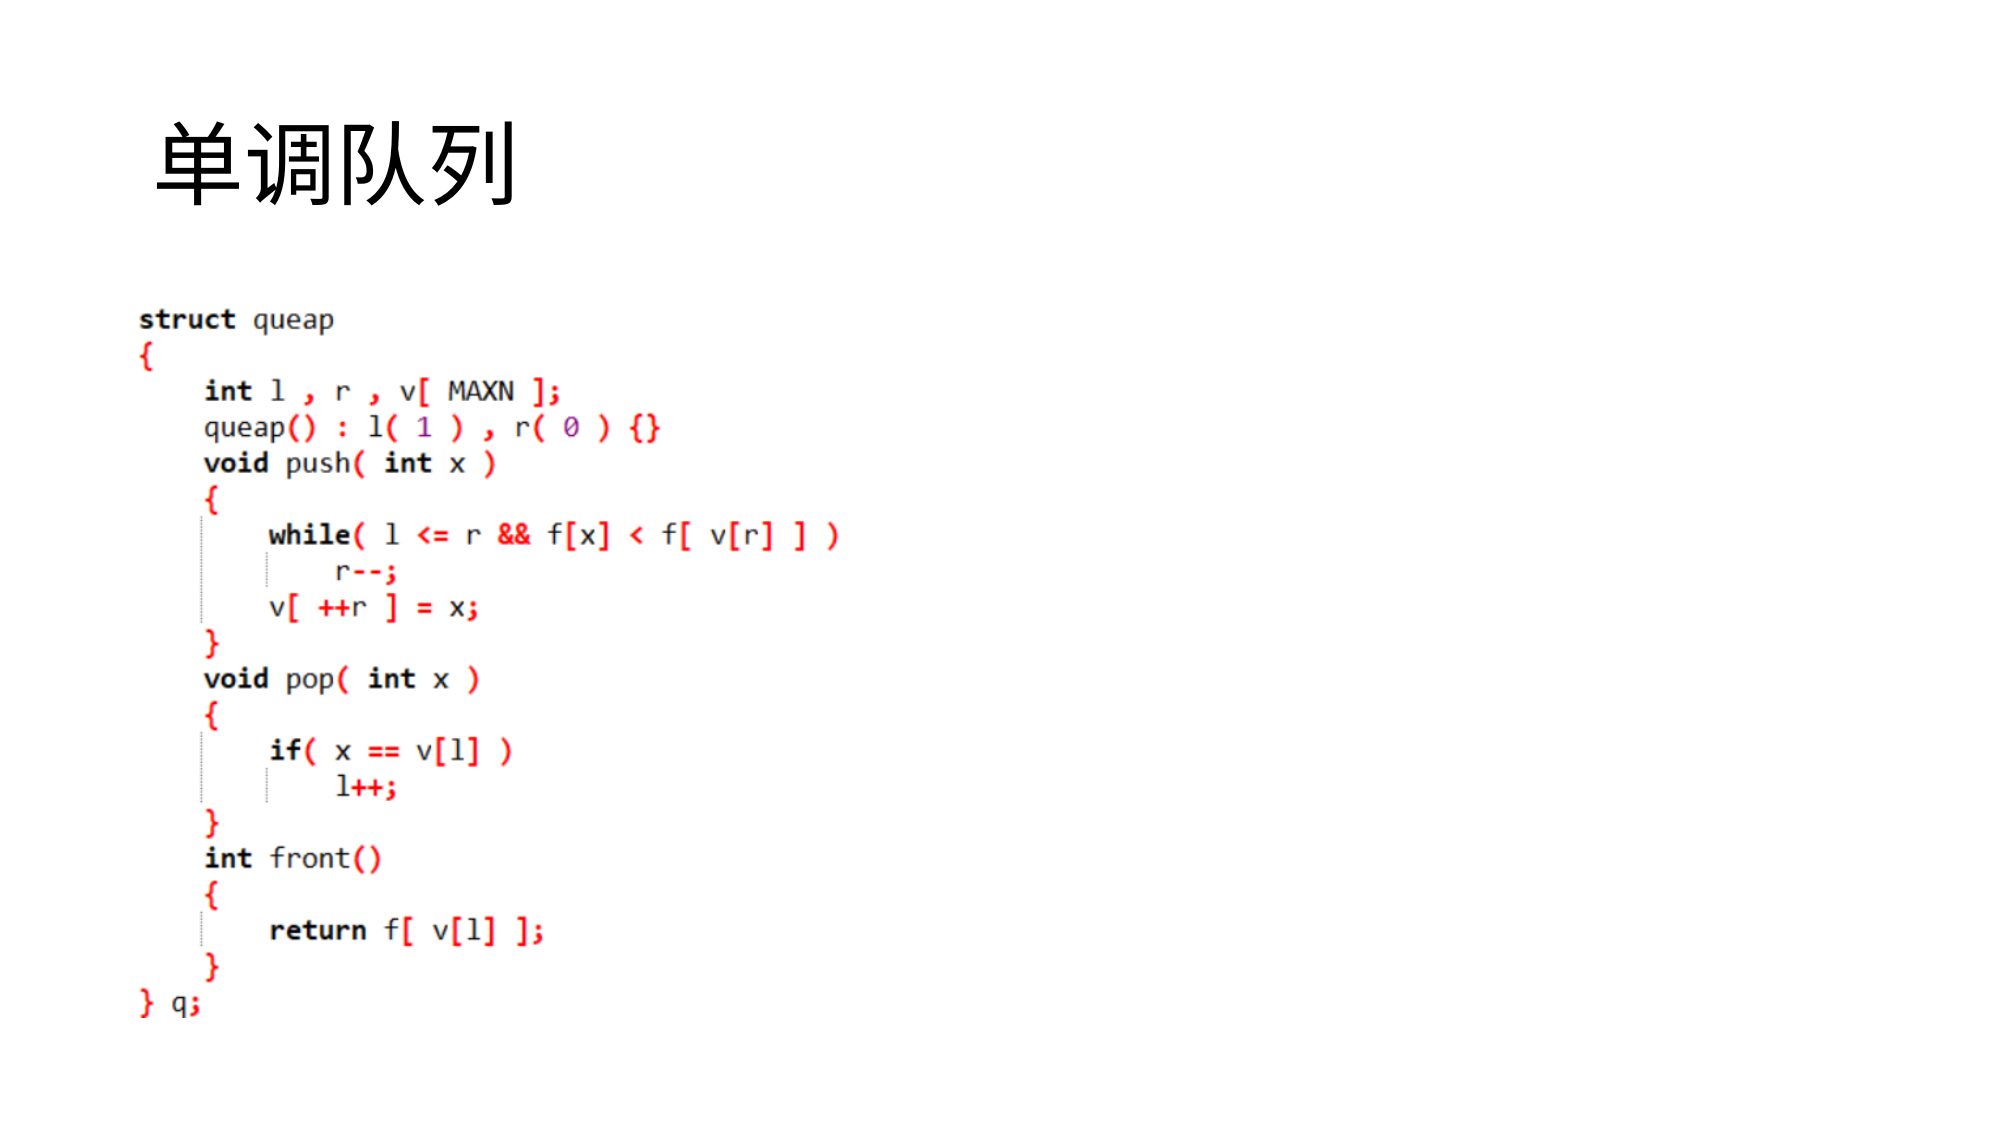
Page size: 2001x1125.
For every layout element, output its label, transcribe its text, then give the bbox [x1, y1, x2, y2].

title 单调队列 [137, 59, 1863, 278]
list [137, 303, 852, 1018]
